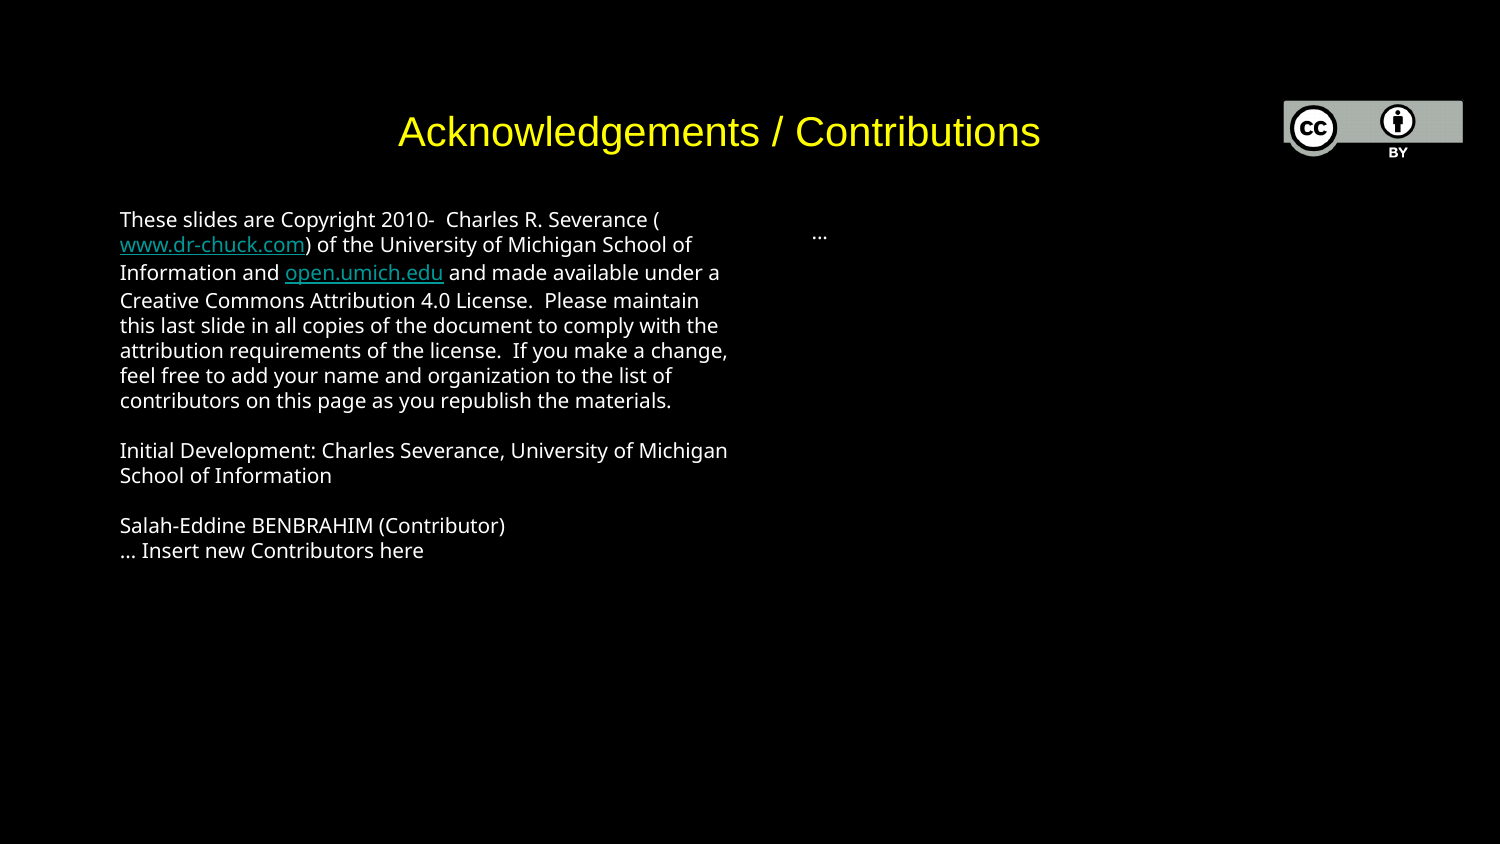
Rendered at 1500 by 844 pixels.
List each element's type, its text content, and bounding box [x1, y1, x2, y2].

text_box ... [803, 209, 1431, 739]
picture [1282, 98, 1465, 161]
title Acknowledgements / Contributions [134, 98, 1281, 161]
text_box These slides are Copyright 2010- Charles R. Severance (www.dr-chuck.com) of the University of Michigan School of Information and open.umich.edu and made available under a Creative Commons Attribution 4.0 License. Please maintain this last slide in all copies of the document to comply with the attribution requirements of the license. If you make a change, feel free to add your name and organization to the list of contributors on this page as you republish the materials. Initial Development: Charles Severance, University of Michigan School of Information Salah-Eddine BENBRAHIM (Contributor) … Insert new Contributors here [111, 197, 739, 740]
